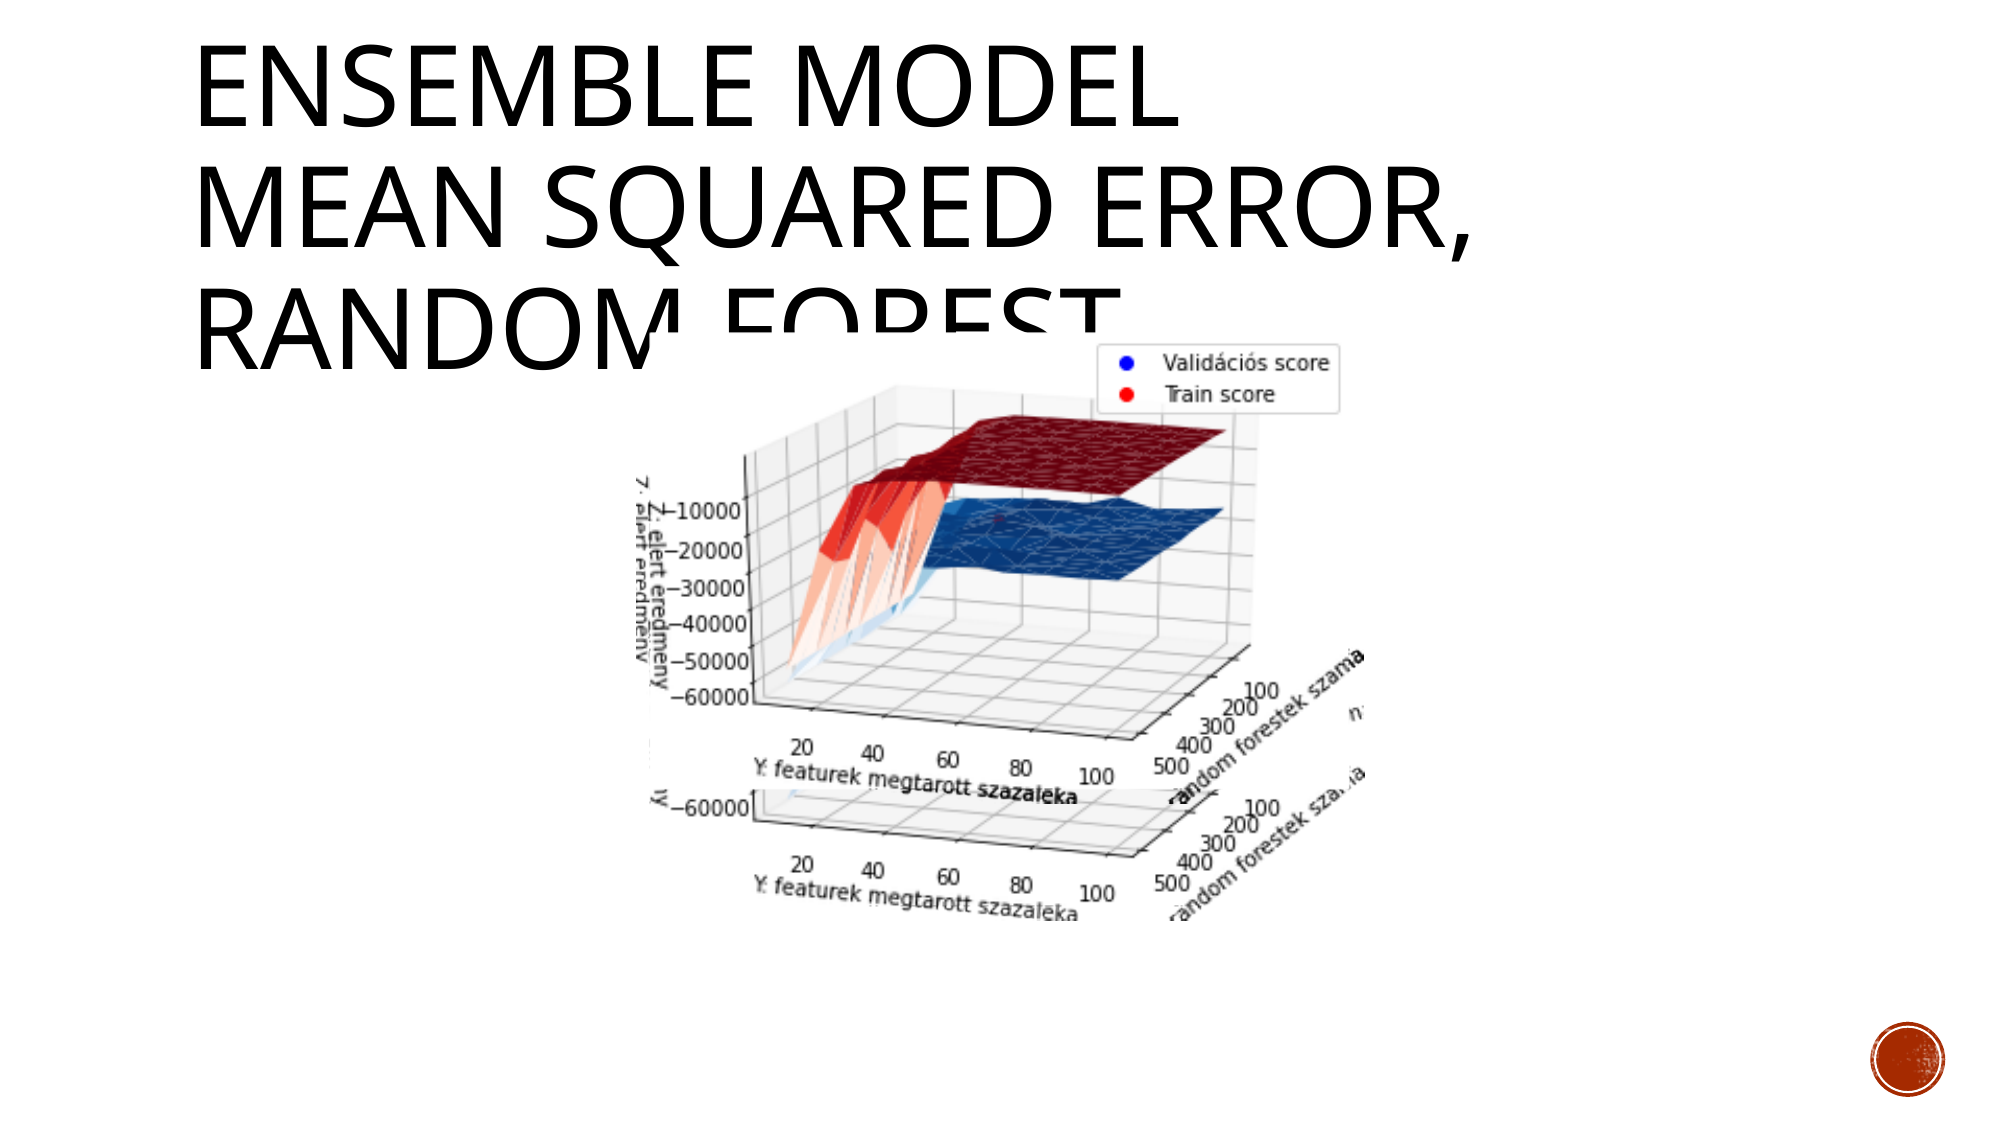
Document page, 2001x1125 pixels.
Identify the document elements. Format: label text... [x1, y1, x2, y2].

picture [636, 321, 1365, 921]
title ENSEMBLE model mean squared error, random forest [175, 79, 1826, 344]
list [640, 804, 1362, 919]
